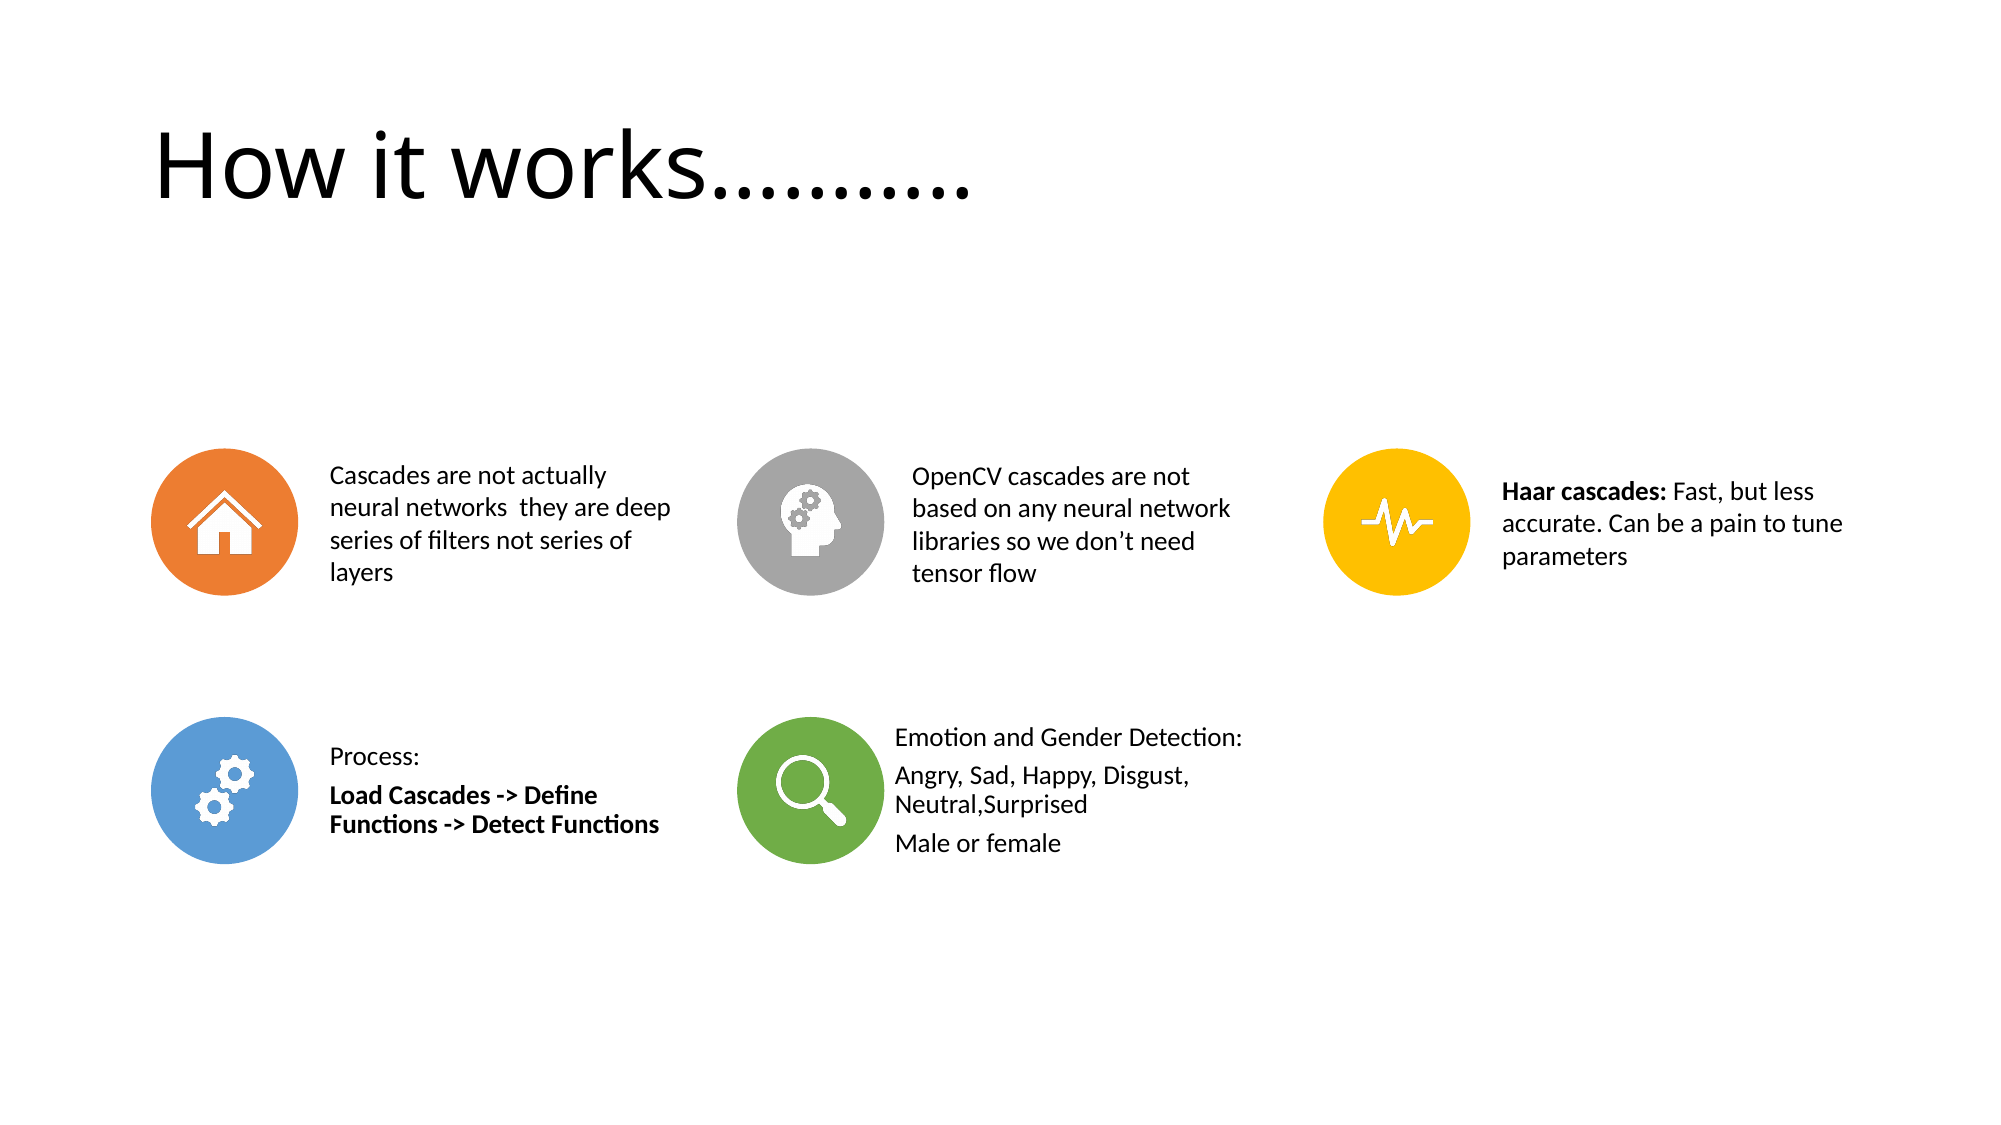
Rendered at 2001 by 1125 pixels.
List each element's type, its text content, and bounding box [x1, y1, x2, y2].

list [137, 299, 1863, 1014]
title How it works……….. [137, 59, 1863, 278]
